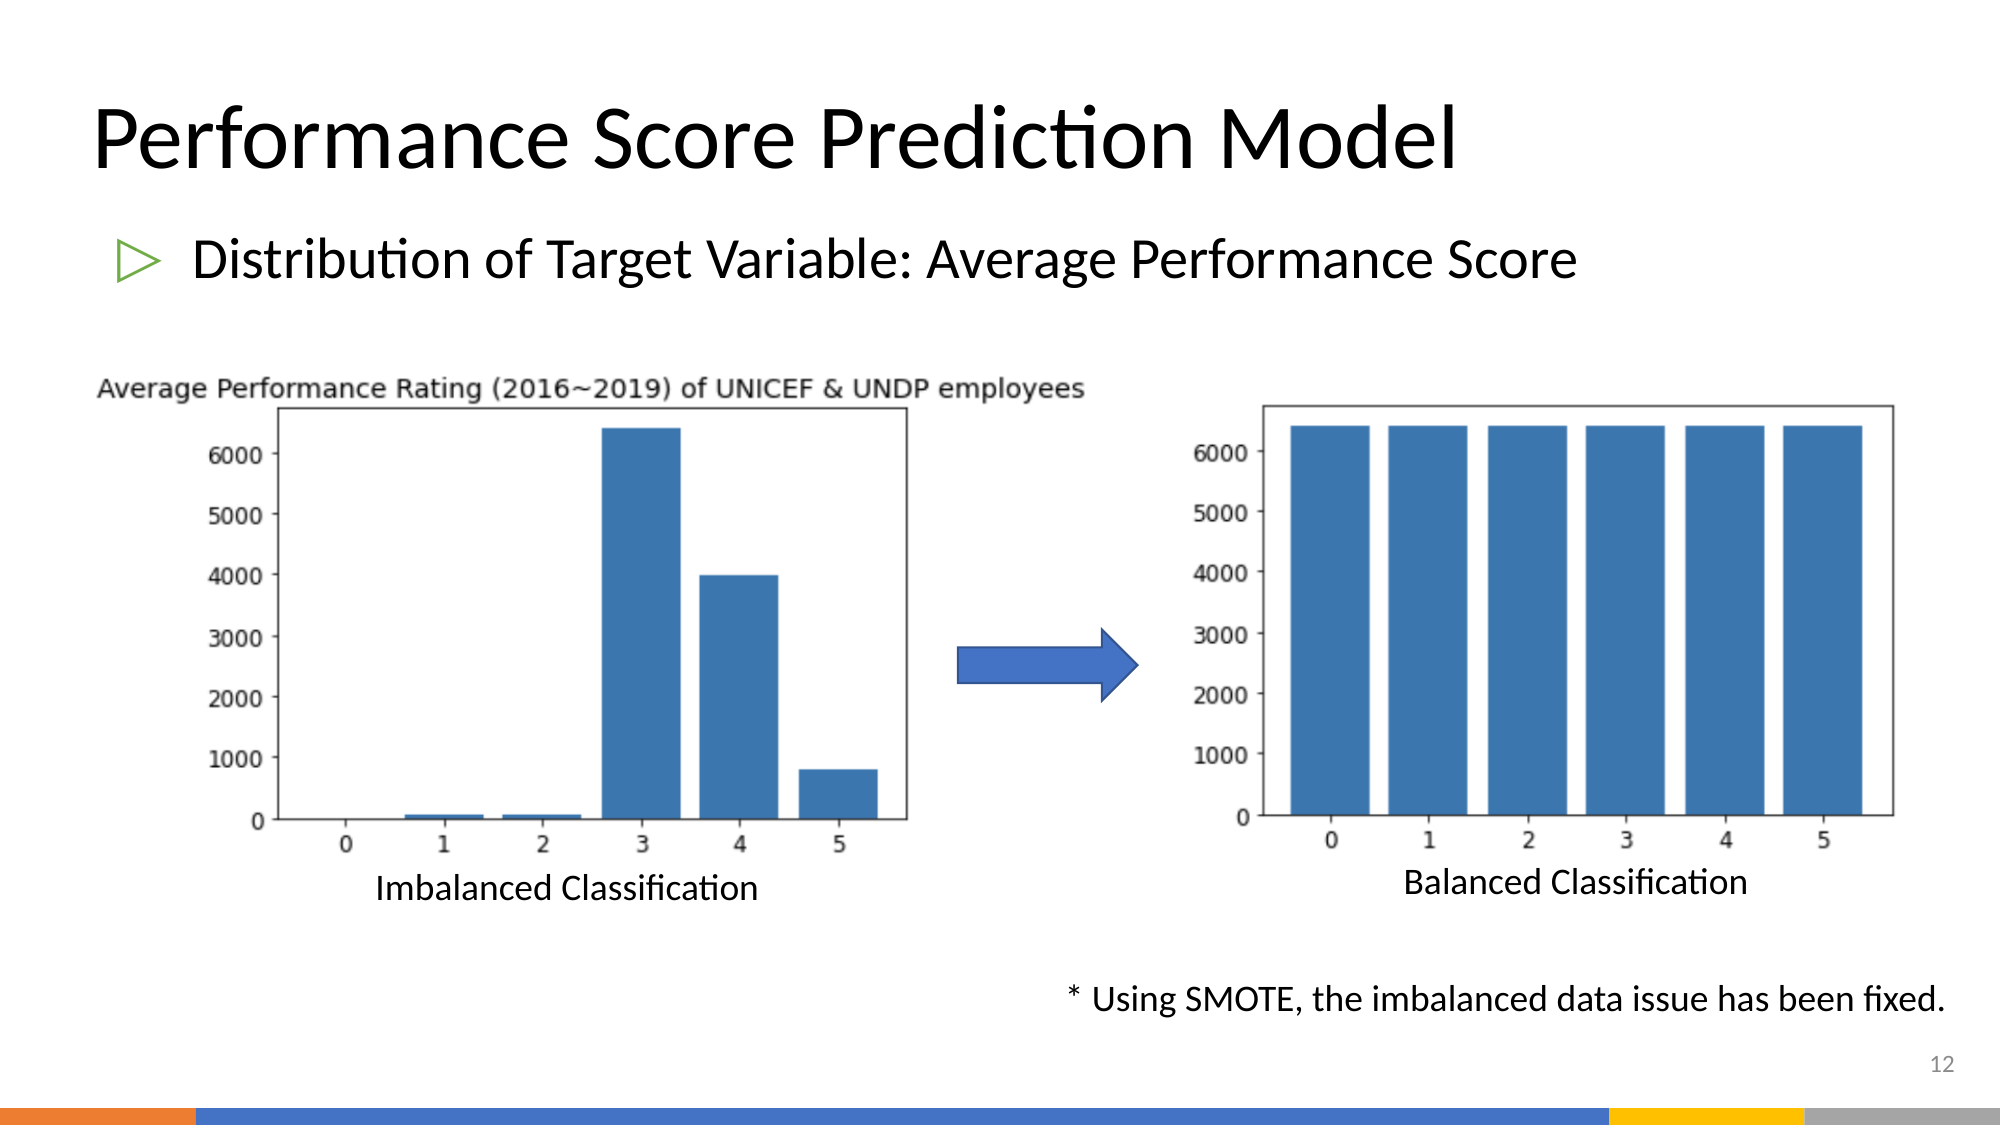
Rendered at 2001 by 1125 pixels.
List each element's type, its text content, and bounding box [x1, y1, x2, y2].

slide_number 12 [1854, 1027, 1975, 1096]
list Distribution of Target Variable: Average Performance Score [72, 208, 1769, 396]
picture [1179, 396, 1914, 863]
text_box Imbalanced Classification [360, 863, 1000, 915]
picture [86, 366, 1095, 863]
title Performance Score Prediction Model [72, 20, 1739, 209]
text_box * Using SMOTE, the imbalanced data issue has been fixed. [1049, 966, 1975, 1027]
text_box [1095, 626, 1139, 704]
text_box Balanced Classification [1388, 863, 1773, 910]
